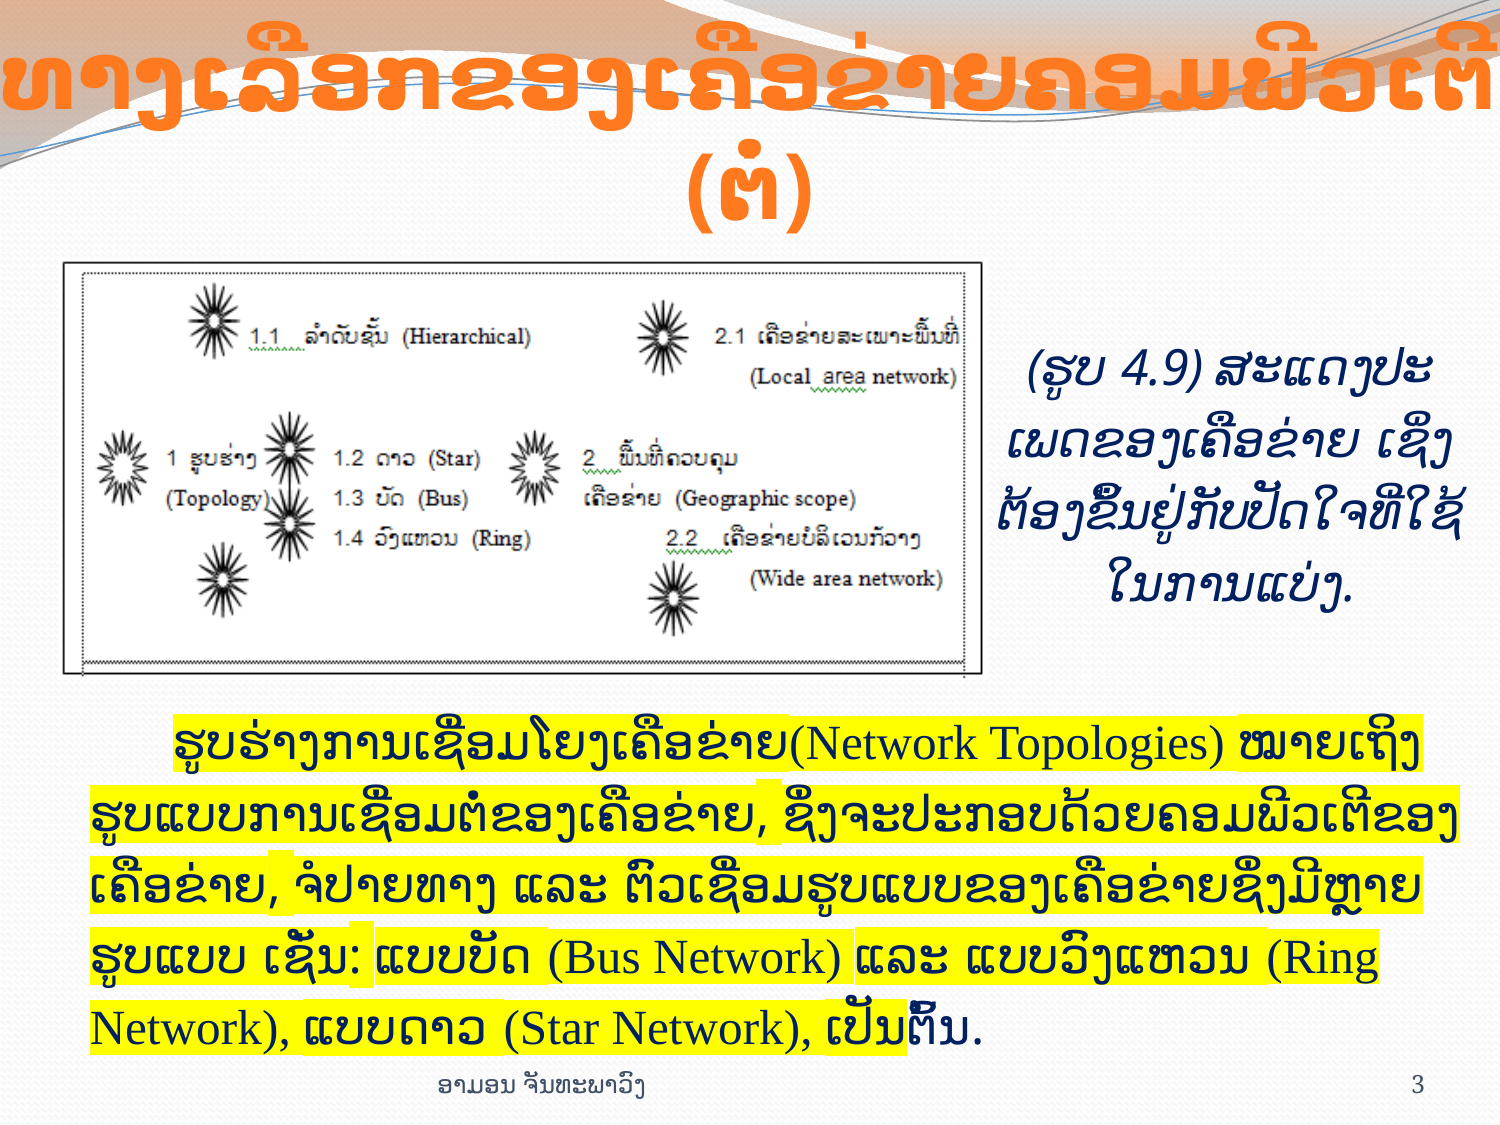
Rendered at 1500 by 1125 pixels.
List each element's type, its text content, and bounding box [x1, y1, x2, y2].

slide_number 3 [1299, 1042, 1425, 1103]
text_box (ຮູບ 4.9) ສະ​ແດງ​ປະ​ເພດ​ຂອງ​ເຄືອ​ຂ່າຍ ເຊິ່ງ​ຕ້ອງ​ຂຶ້ນ​ຢູ່​ກັບ​ປັດ​ໃຈ​ທີ່​ໃຊ້​ໃນ​ການ​ແບ່ງ. [995, 316, 1489, 620]
title ທາງເລືອກຂອງເຄືອຂ່າຍຄອມພີວເຕີ (ຕໍ່) [0, 50, 1500, 238]
picture [58, 257, 988, 680]
footer ອາມອນ ຈັນທະພາວົງ [437, 1042, 988, 1103]
list ຮູບ​ຮ່າງ​ການ​ເຊື່ອມ​ໂຍງ​ເຄື​ອຂ່າຍ(Network Topologies) ໝາຍ​ເຖິງ​ຮູບ​ແບບ​ການ​ເຊື່ອມ​ຕໍ່​ຂອງ​ເຄື​ອຂ່າຍ, ຊຶ່ງ​ຈະ​ປະ​ກອບ​ດ້ວຍ​ຄອມ​ພີວ​ເຕີ​ຂອງ​ເຄື​ອຂ່າຍ, ຈໍ​ປ​າຍ​ທາງ ແລະ ຕົວ​ເຊື່ອມຮູບ​ແບບ​ຂອງ​ເຄື​ອຂ່າຍຊຶ່ງມີຫຼາຍຮູບ​ແບບ ເຊັ່ນ: ແບບ​ບັດ (Bus Network) ແລະ ແບບ​ວົງ​ແຫວນ (Ring Network), ແບບ​ດາວ (Star Network), ເປັນ​ຕົ້ນ. [75, 691, 1500, 1063]
